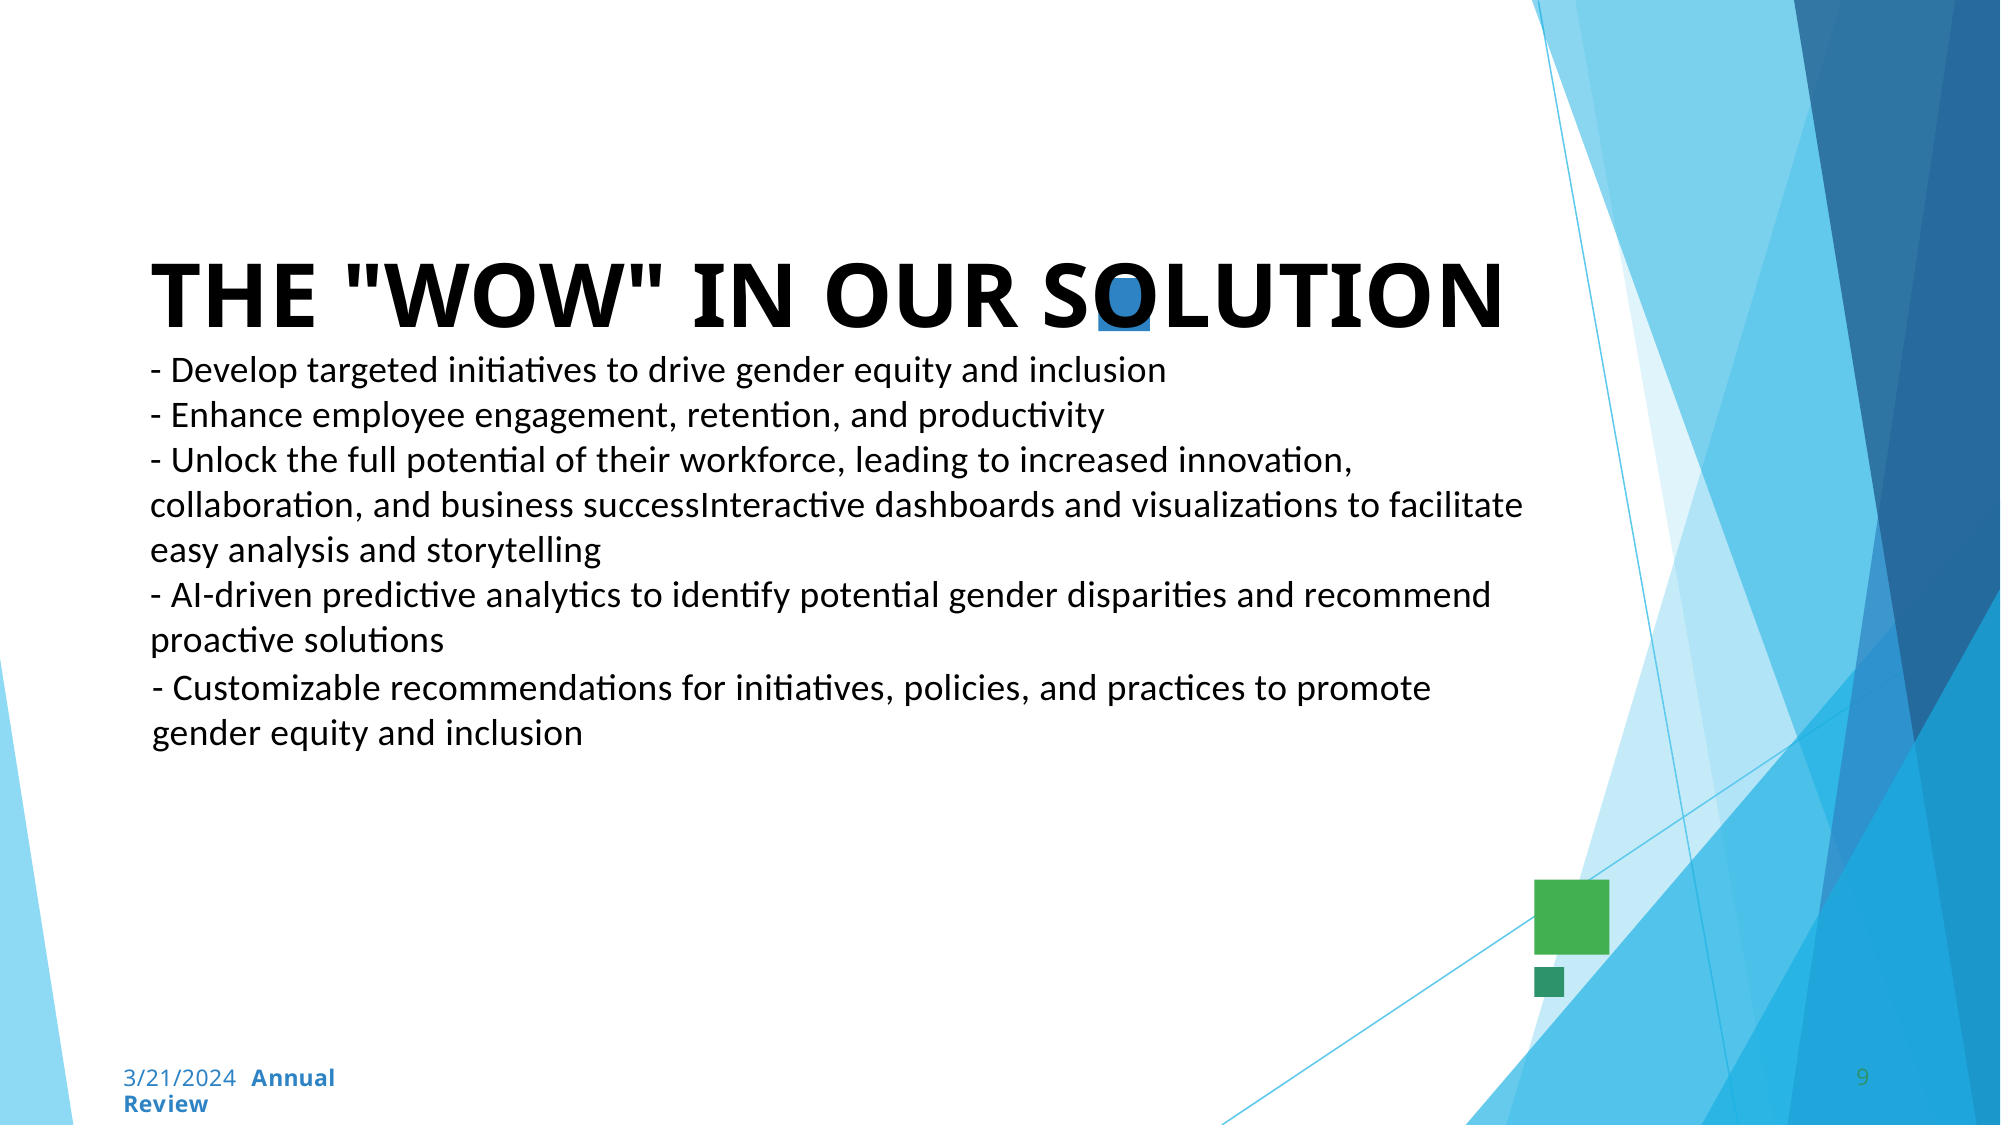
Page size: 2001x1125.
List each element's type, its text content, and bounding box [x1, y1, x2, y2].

title THE "WOW" IN OUR SOLUTION - Develop targeted initiatives to drive gender equity and inclusion - Enhance employee engagement, retention, and productivity - Unlock the full potential of their workforce, leading to increased innovation, collaboration, and business successInteractive dashboards and visualizations to facilitate easy analysis and storytelling - AI-driven predictive analytics to identify potential gender disparities and recommend proactive solutions - Customizable recommendations for initiatives, policies, and practices to promote gender equity and inclusion [150, 236, 1542, 754]
text_box [1534, 879, 1610, 955]
text_box 3/21/2024 Annual Review [123, 1063, 415, 1118]
text_box [1534, 967, 1565, 997]
text_box [449, 386, 1850, 543]
text_box 9 [1849, 1061, 1888, 1095]
